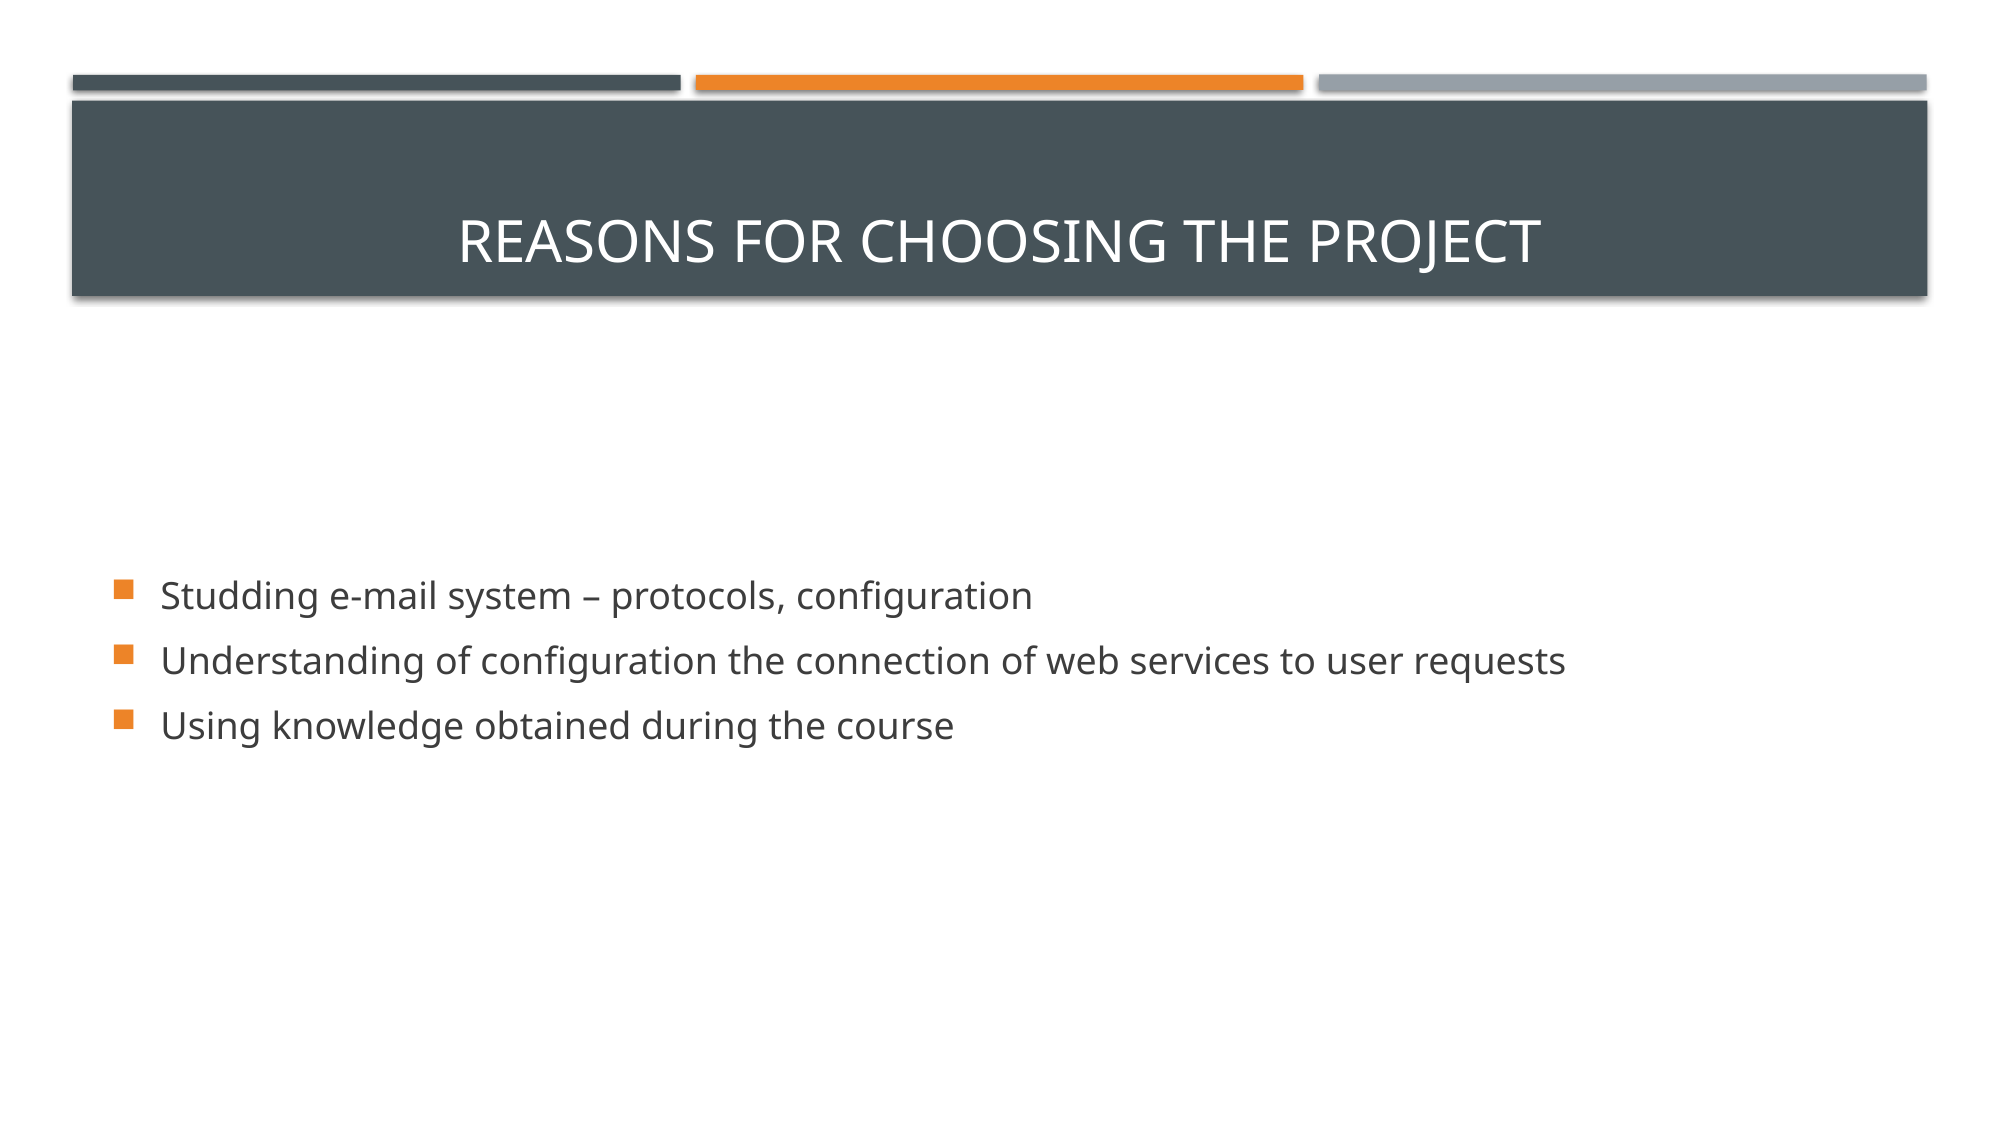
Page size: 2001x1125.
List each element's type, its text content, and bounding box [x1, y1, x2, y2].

title reasons for choosing the project [95, 115, 1905, 282]
list Studding e-mail system – protocols, configuration Understanding of configuration the connection of web services to user requests Using knowledge obtained during the course [95, 357, 1905, 962]
